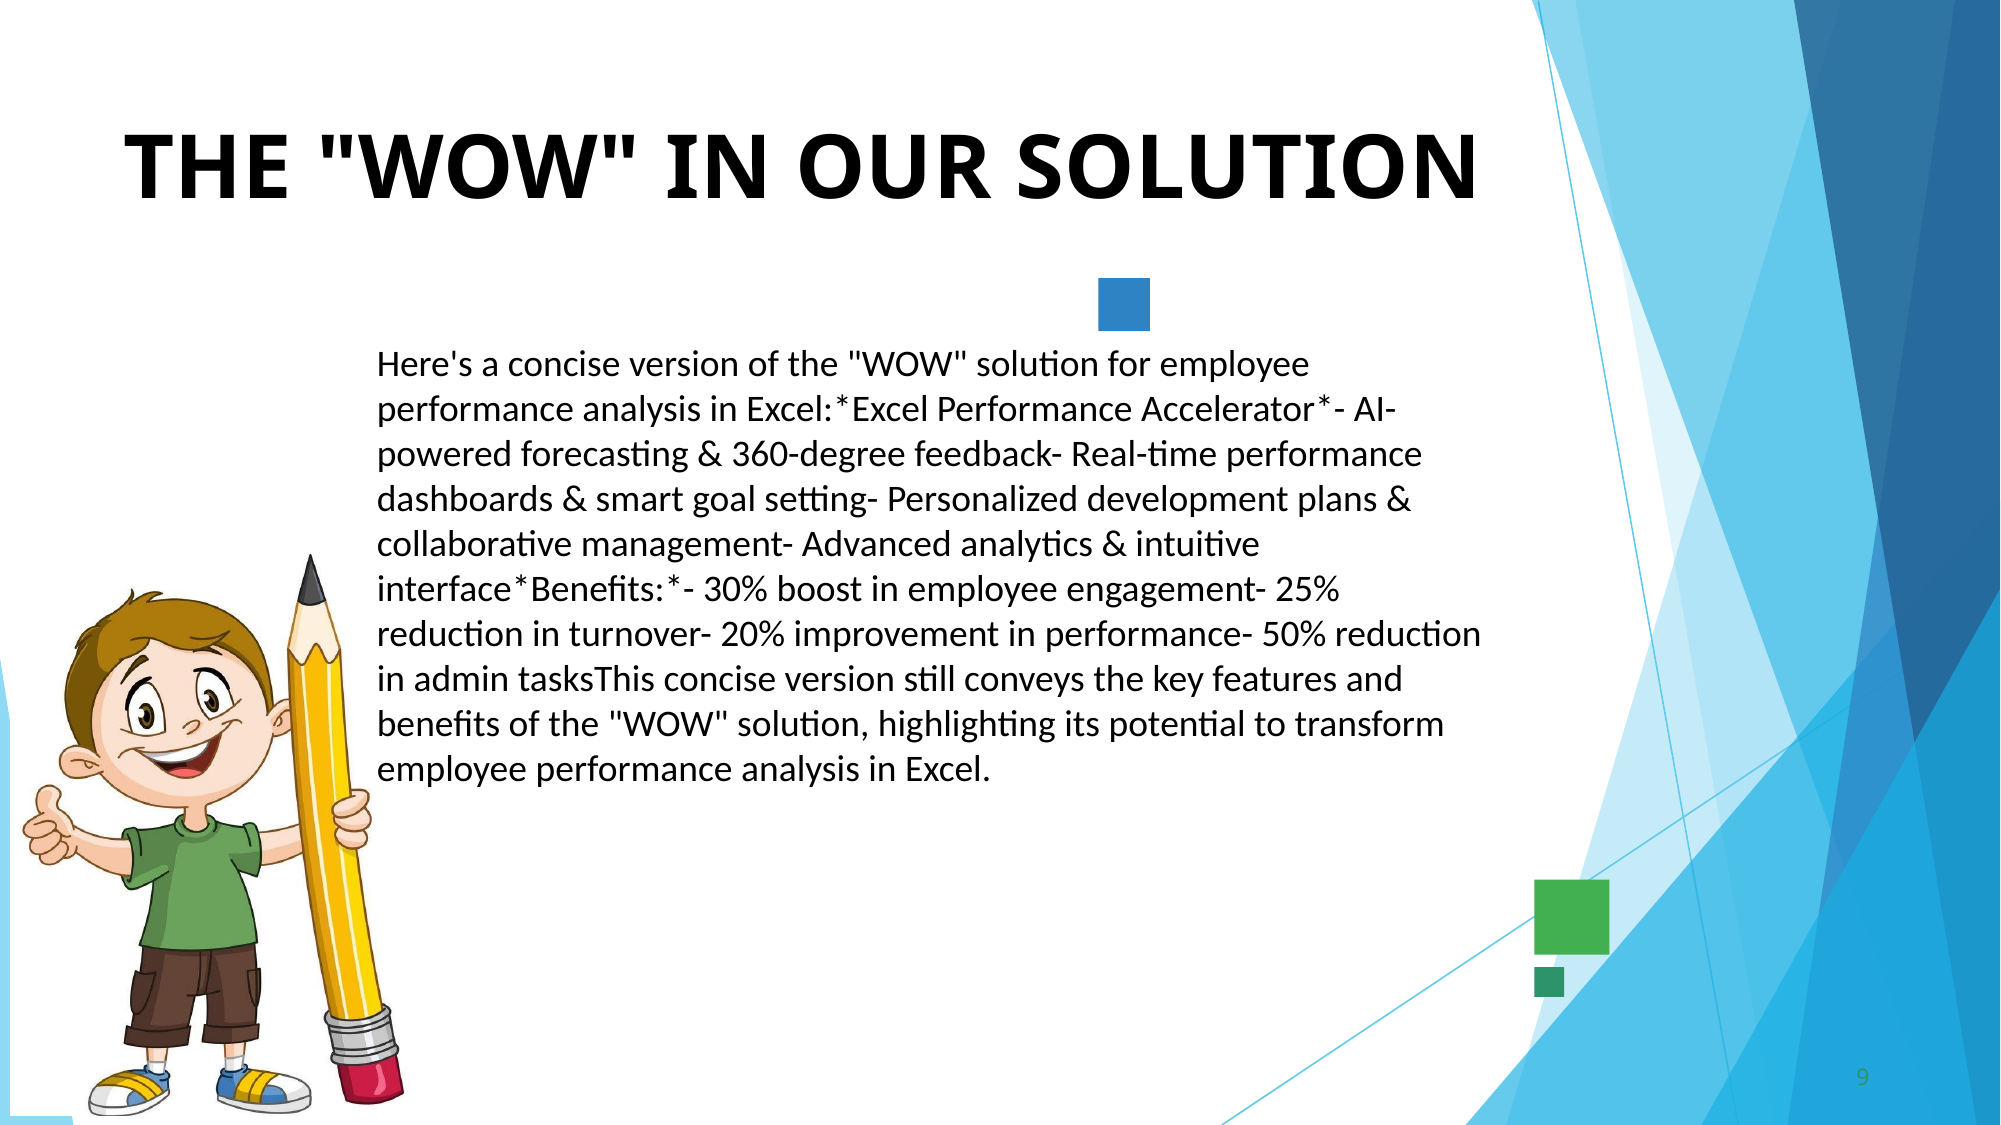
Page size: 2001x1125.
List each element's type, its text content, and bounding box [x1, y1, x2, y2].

text_box [1534, 879, 1610, 955]
text_box 9 [1849, 1061, 1888, 1095]
title THE "WOW" IN OUR SOLUTION [121, 107, 1513, 298]
text_box [1534, 967, 1565, 997]
text_box Here's a concise version of the "WOW" solution for employee performance analysis in Excel:*Excel Performance Accelerator*- AI-powered forecasting & 360-degree feedback- Real-time performance dashboards & smart goal setting- Personalized development plans & collaborative management- Advanced analytics & intuitive interface*Benefits:*- 30% boost in employee engagement- 25% reduction in turnover- 20% improvement in performance- 50% reduction in admin tasksThis concise version still conveys the key features and benefits of the "WOW" solution, highlighting its potential to transform employee performance analysis in Excel. [362, 331, 1503, 796]
text_box [1503, 386, 1850, 543]
text_box [1098, 298, 1150, 331]
picture [10, 554, 416, 1116]
